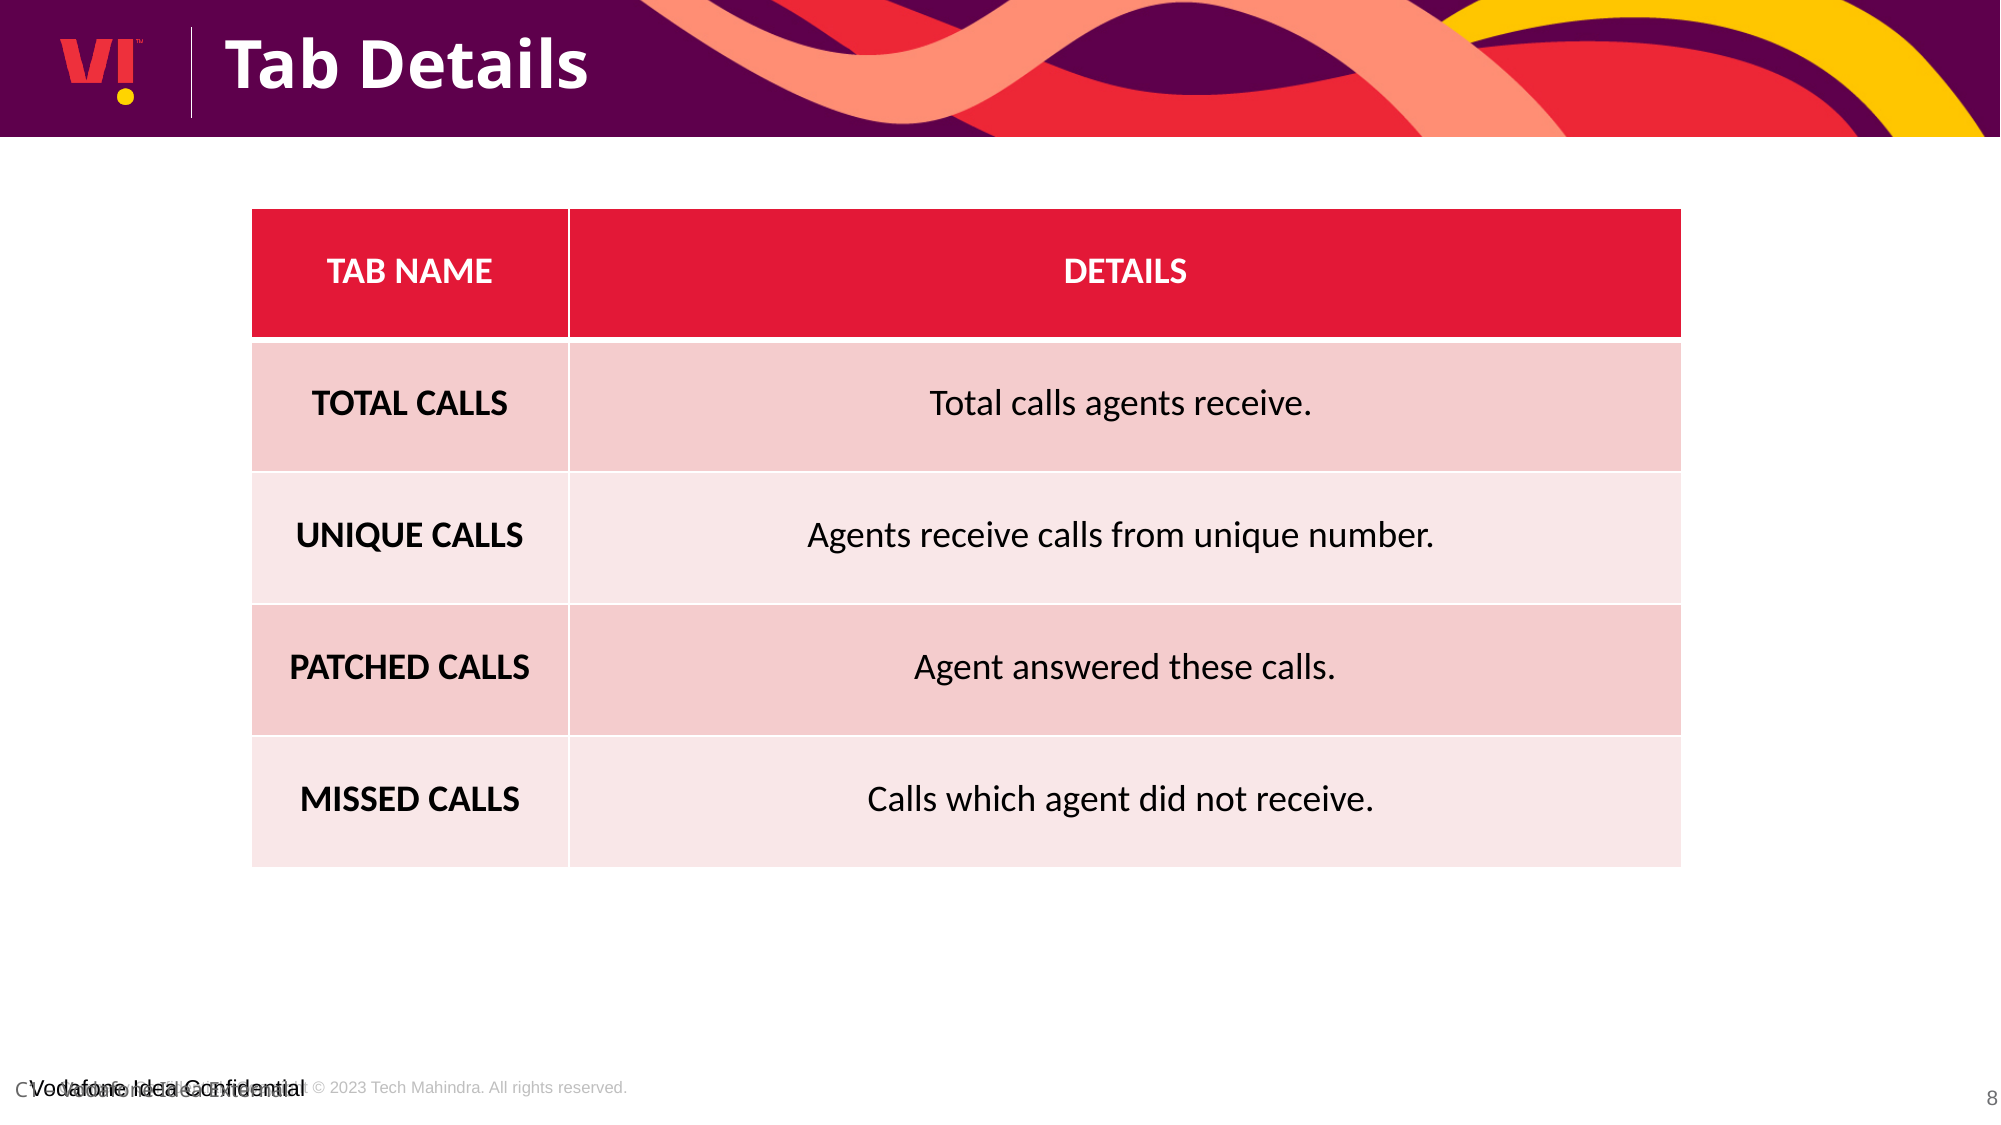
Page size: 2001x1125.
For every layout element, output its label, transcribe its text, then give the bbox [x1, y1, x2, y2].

table_cell Agents receive calls from unique number. [570, 473, 1681, 603]
table_cell Total calls agents receive. [570, 343, 1681, 471]
table_cell TOTAL CALLS [252, 343, 568, 471]
table_cell Agent answered these calls. [570, 605, 1681, 735]
table_cell Calls which agent did not receive. [570, 737, 1681, 867]
table_cell UNIQUE CALLS [252, 473, 568, 603]
picture [0, 0, 2000, 137]
text_box Tab Details [209, 14, 855, 110]
table_header TAB NAME [252, 209, 568, 337]
table_cell MISSED CALLS [252, 737, 568, 867]
table_header DETAILS [570, 209, 1681, 337]
table_cell PATCHED CALLS [252, 605, 568, 735]
